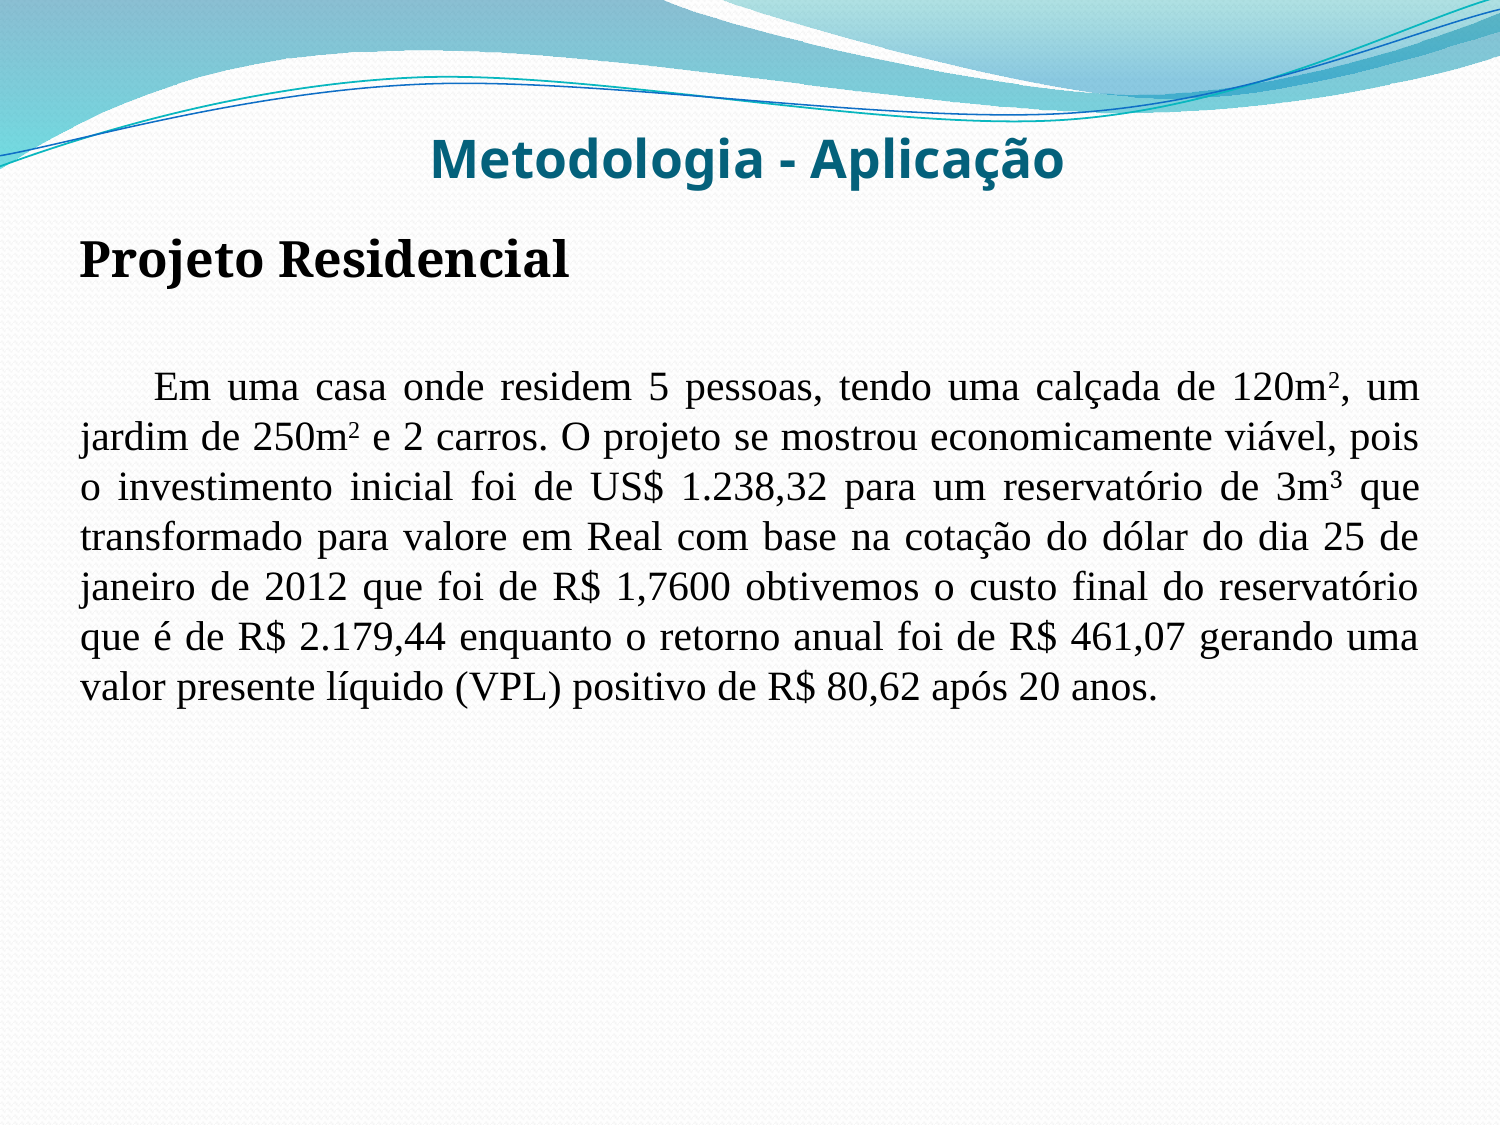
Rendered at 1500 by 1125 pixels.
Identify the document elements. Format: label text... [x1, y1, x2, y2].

text_box Projeto Residencial [64, 219, 1282, 295]
title Metodologia - Aplicação [0, 117, 1496, 190]
text_box Em uma casa onde residem 5 pessoas, tendo uma calçada de 120m2, um jardim de 250m2 e 2 carros. O projeto se mostrou economicamente viável, pois o investimento inicial foi de US$ 1.238,32 para um reservatório de 3m3 que transformado para valore em Real com base na cotação do dólar do dia 25 de janeiro de 2012 que foi de R$ 1,7600 obtivemos o custo final do reservatório que é de R$ 2.179,44 enquanto o retorno anual foi de R$ 461,07 gerando uma valor presente líquido (VPL) positivo de R$ 80,62 após 20 anos. [64, 351, 1436, 717]
